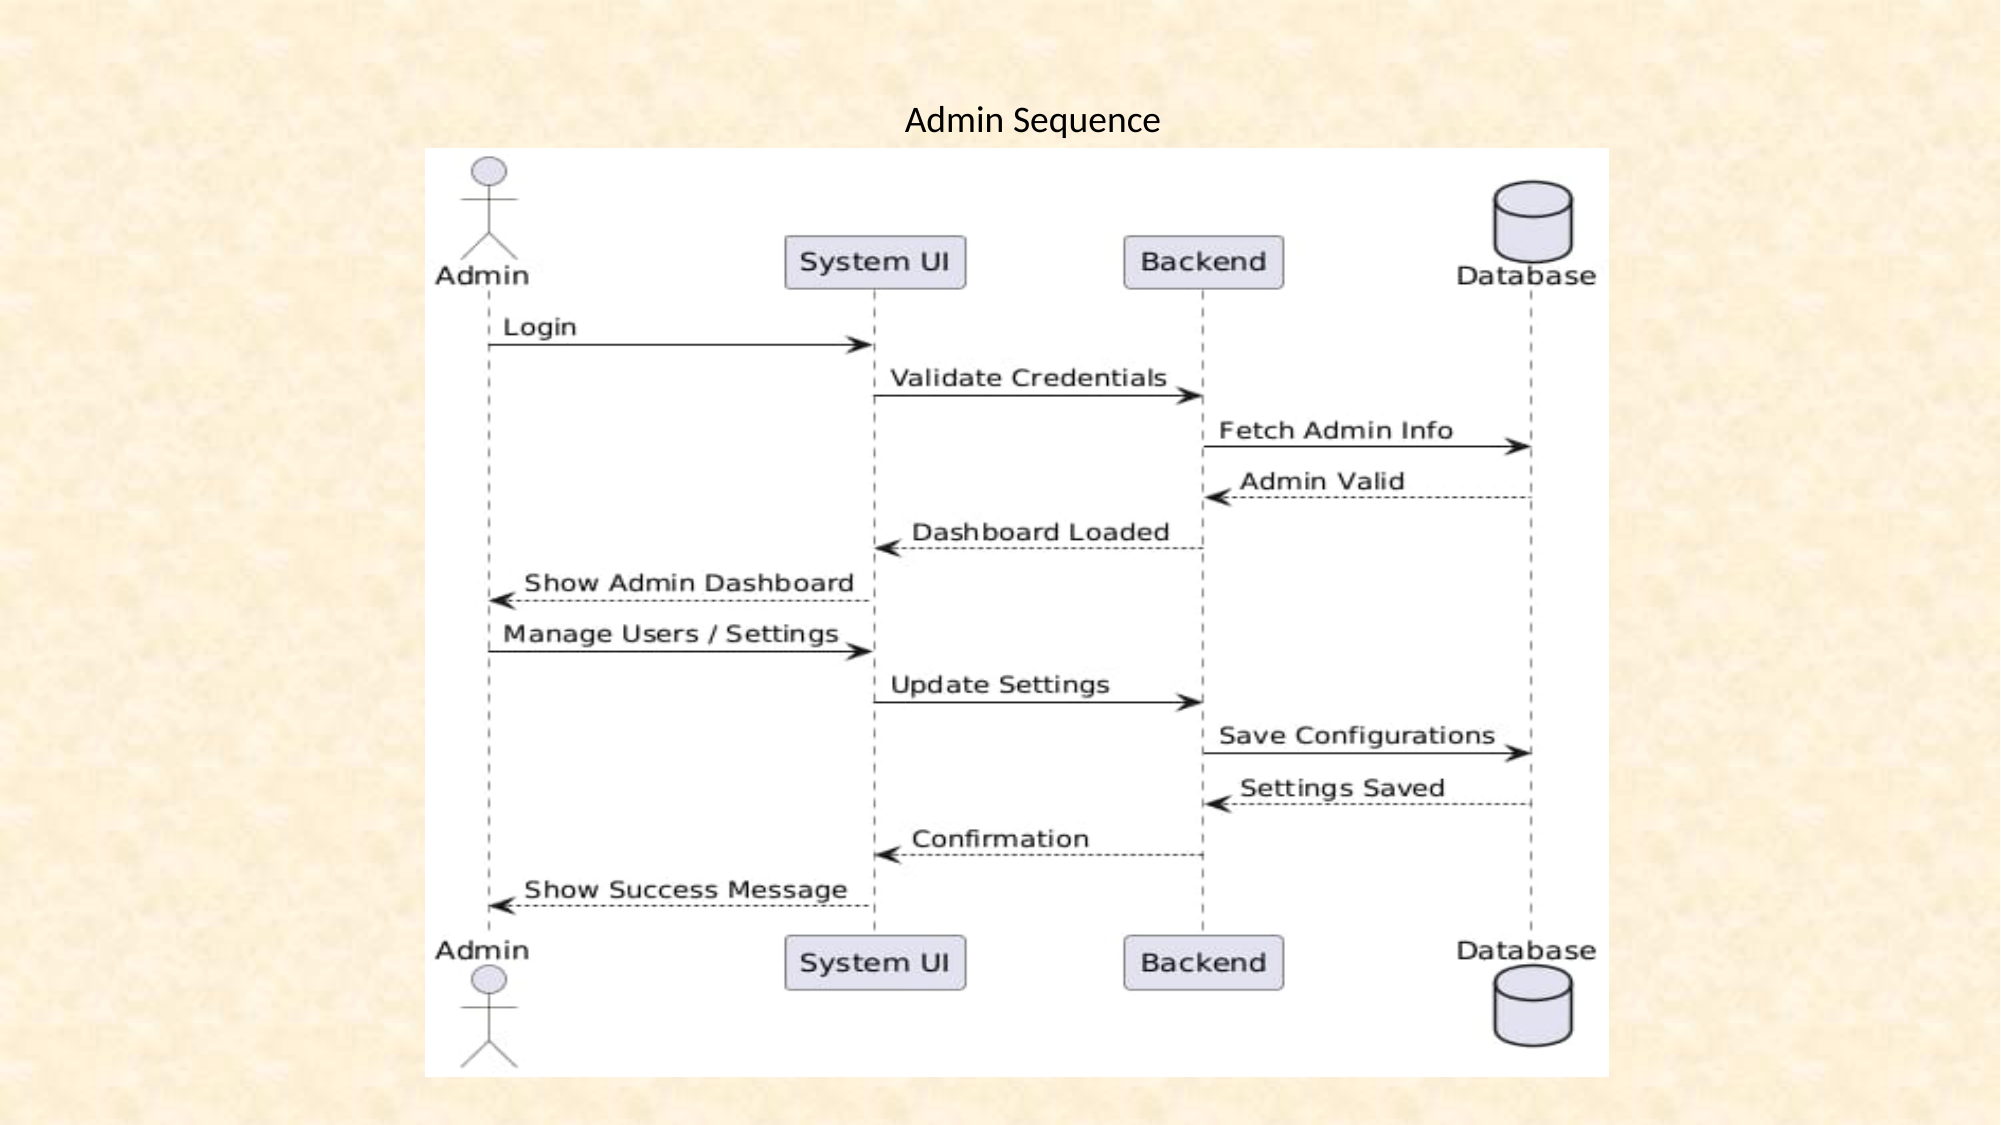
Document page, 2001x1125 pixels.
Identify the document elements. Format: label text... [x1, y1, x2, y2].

picture [0, 0, 2001, 1125]
text_box Admin Sequence [890, 87, 1191, 145]
